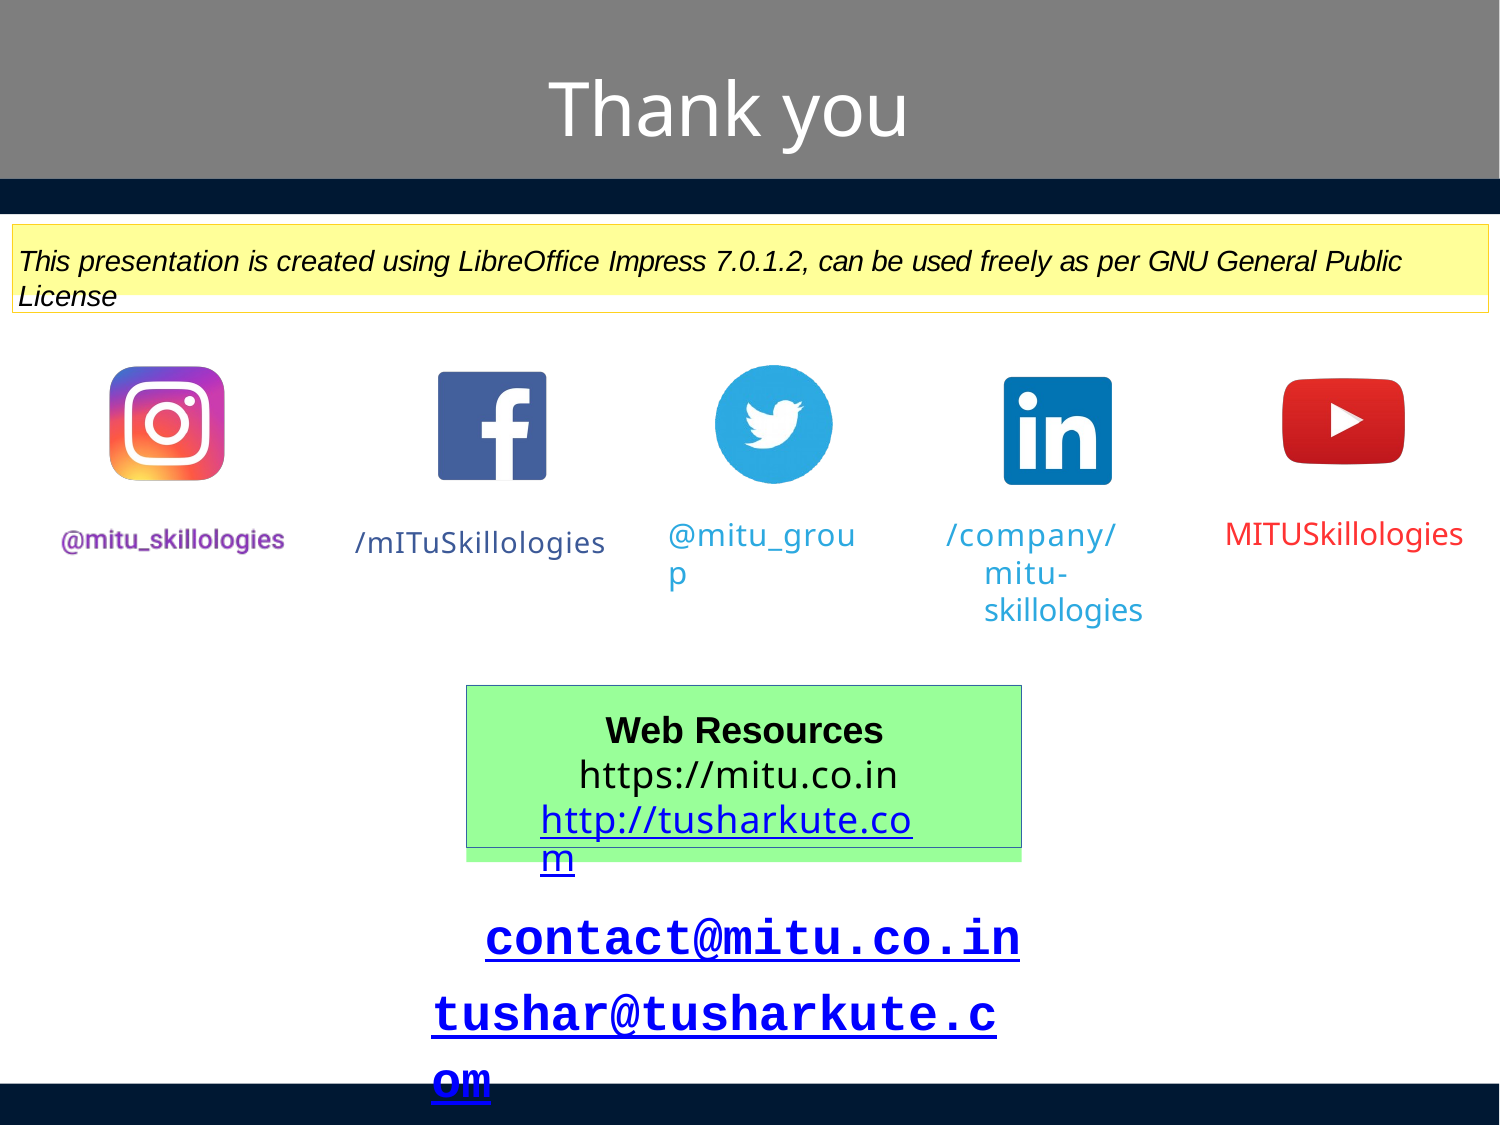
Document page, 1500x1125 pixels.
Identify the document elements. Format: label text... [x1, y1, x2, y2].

picture [1003, 376, 1112, 485]
picture [1251, 371, 1436, 473]
text_box Web Resources https://mitu.co.in http://tusharkute.com [466, 684, 1022, 847]
picture [108, 364, 225, 482]
picture [413, 365, 571, 485]
text_box [466, 847, 1022, 863]
text_box [0, 1083, 1500, 1125]
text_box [0, 0, 1500, 215]
text_box @mitu_group [666, 513, 873, 591]
text_box contact@mitu.co.in tushar@tusharkute.com [429, 886, 1064, 1041]
text_box /mITuSkillologies [352, 522, 607, 560]
text_box MITUSkillologies [1222, 511, 1470, 552]
text_box /company/mitu- skillologies [943, 513, 1188, 628]
picture [708, 358, 839, 490]
picture [49, 518, 296, 562]
text_box This presentation is created using LibreOffice Impress 7.0.1.2, can be used freely as per GNU General Public License [11, 224, 1489, 313]
